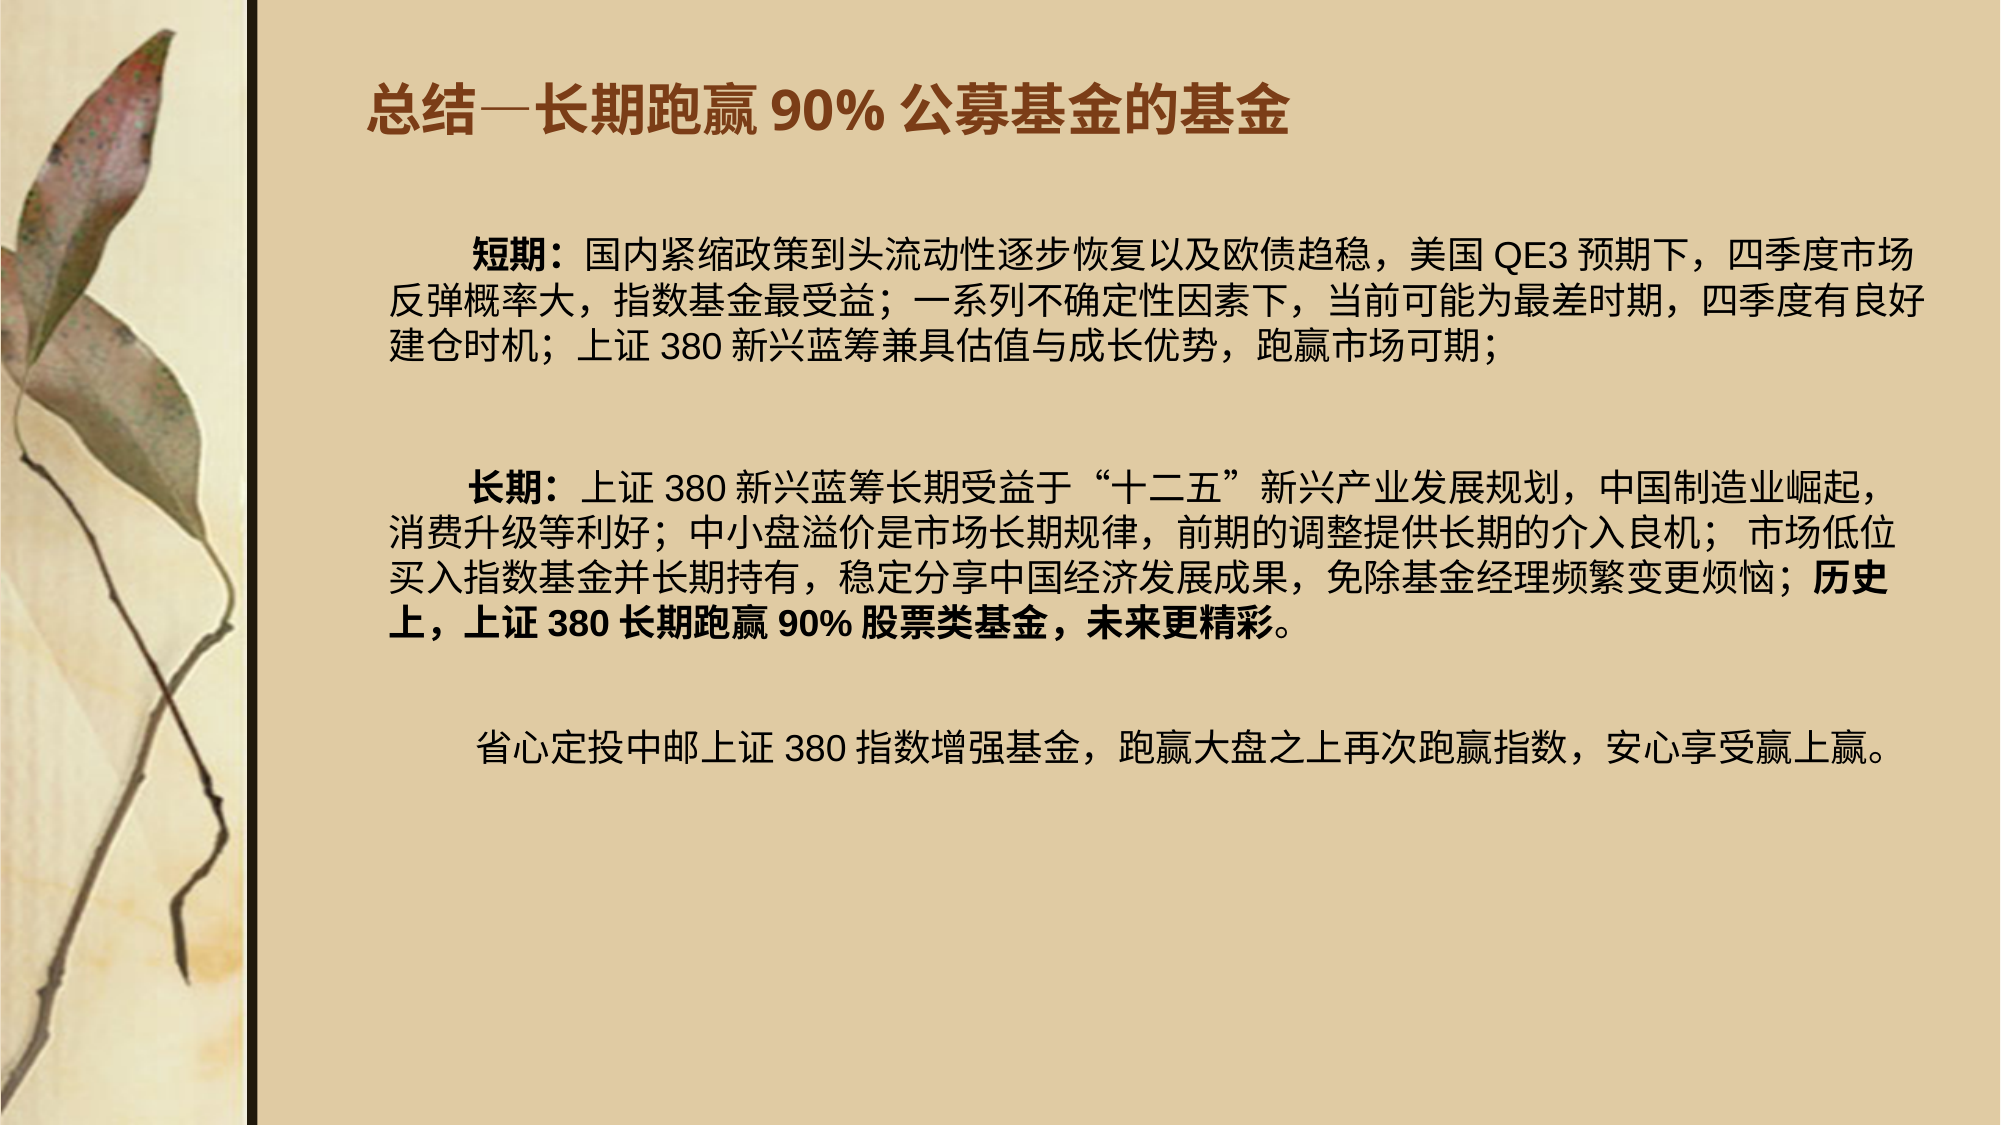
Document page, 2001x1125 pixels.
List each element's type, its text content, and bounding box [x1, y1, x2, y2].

title 总结—长期跑赢90%公募基金的基金 [350, 66, 1626, 149]
picture [1, 0, 247, 1125]
text_box 短期：国内紧缩政策到头流动性逐步恢复以及欧债趋稳，美国QE3预期下，四季度市场反弹概率大，指数基金最受益；一系列不确定性因素下，当前可能为最差时期，四季度有良好建仓时机；上证380新兴蓝筹兼具估值与成长优势，跑赢市场可期； [373, 219, 1942, 423]
text_box 省心定投中邮上证380指数增强基金，跑赢大盘之上再次跑赢指数，安心享受赢上赢。 [385, 716, 1932, 823]
text_box 长期：上证380新兴蓝筹长期受益于“十二五”新兴产业发展规划，中国制造业崛起，消费升级等利好；中小盘溢价是市场长期规律，前期的调整提供长期的介入良机； 市场低位买入指数基金并长期持有，稳定分享中国经济发展成果，免除基金经理频繁变更烦恼；历史上，上证380长期跑赢90%股票类基金，未来更精彩。 [373, 432, 1931, 675]
